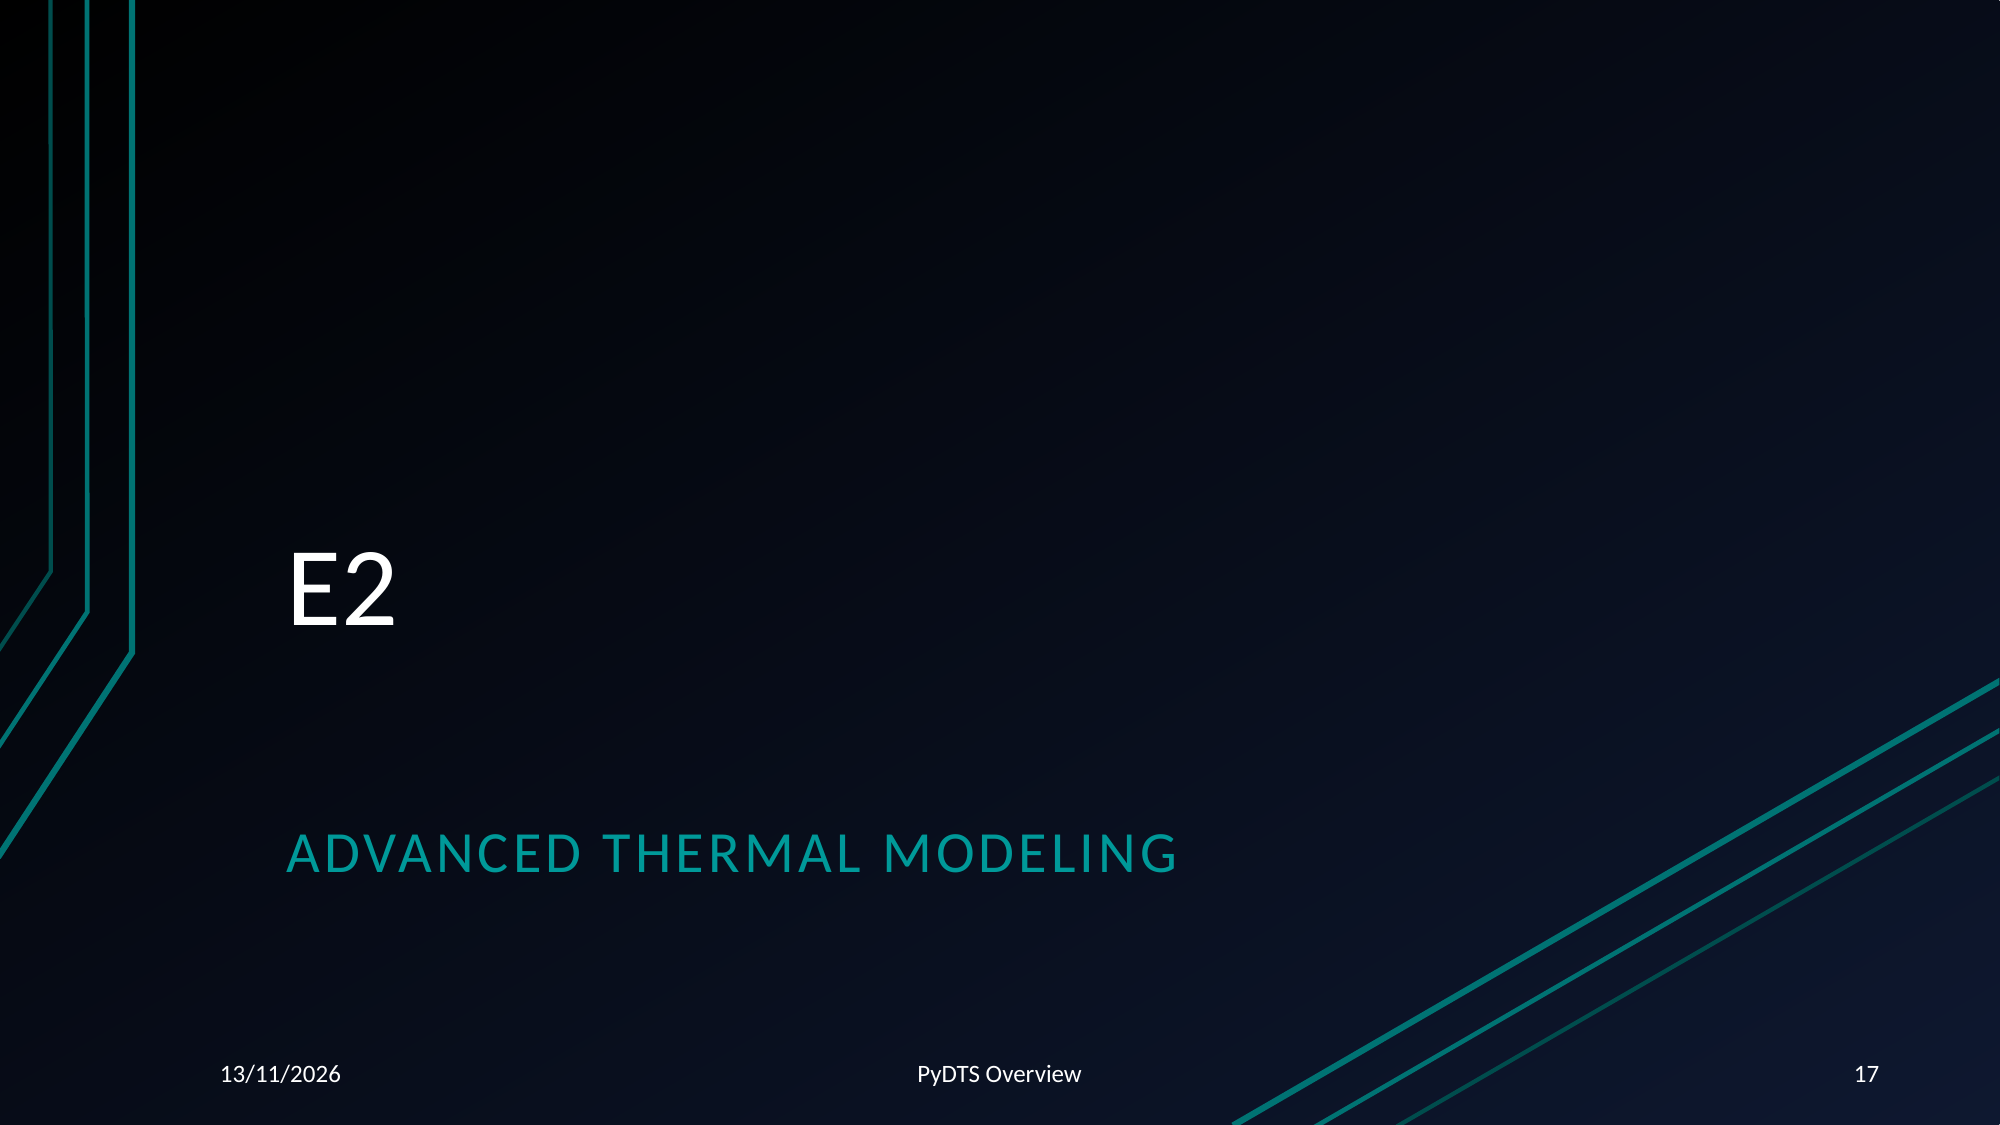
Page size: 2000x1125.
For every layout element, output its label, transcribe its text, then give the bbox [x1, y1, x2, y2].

list Advanced Thermal modeling [266, 812, 1427, 1013]
footer PyDTS Overview [566, 1042, 1433, 1103]
slide_number 17 [1732, 1042, 1900, 1103]
title E2 [266, 362, 1733, 816]
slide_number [199, 1042, 566, 1103]
